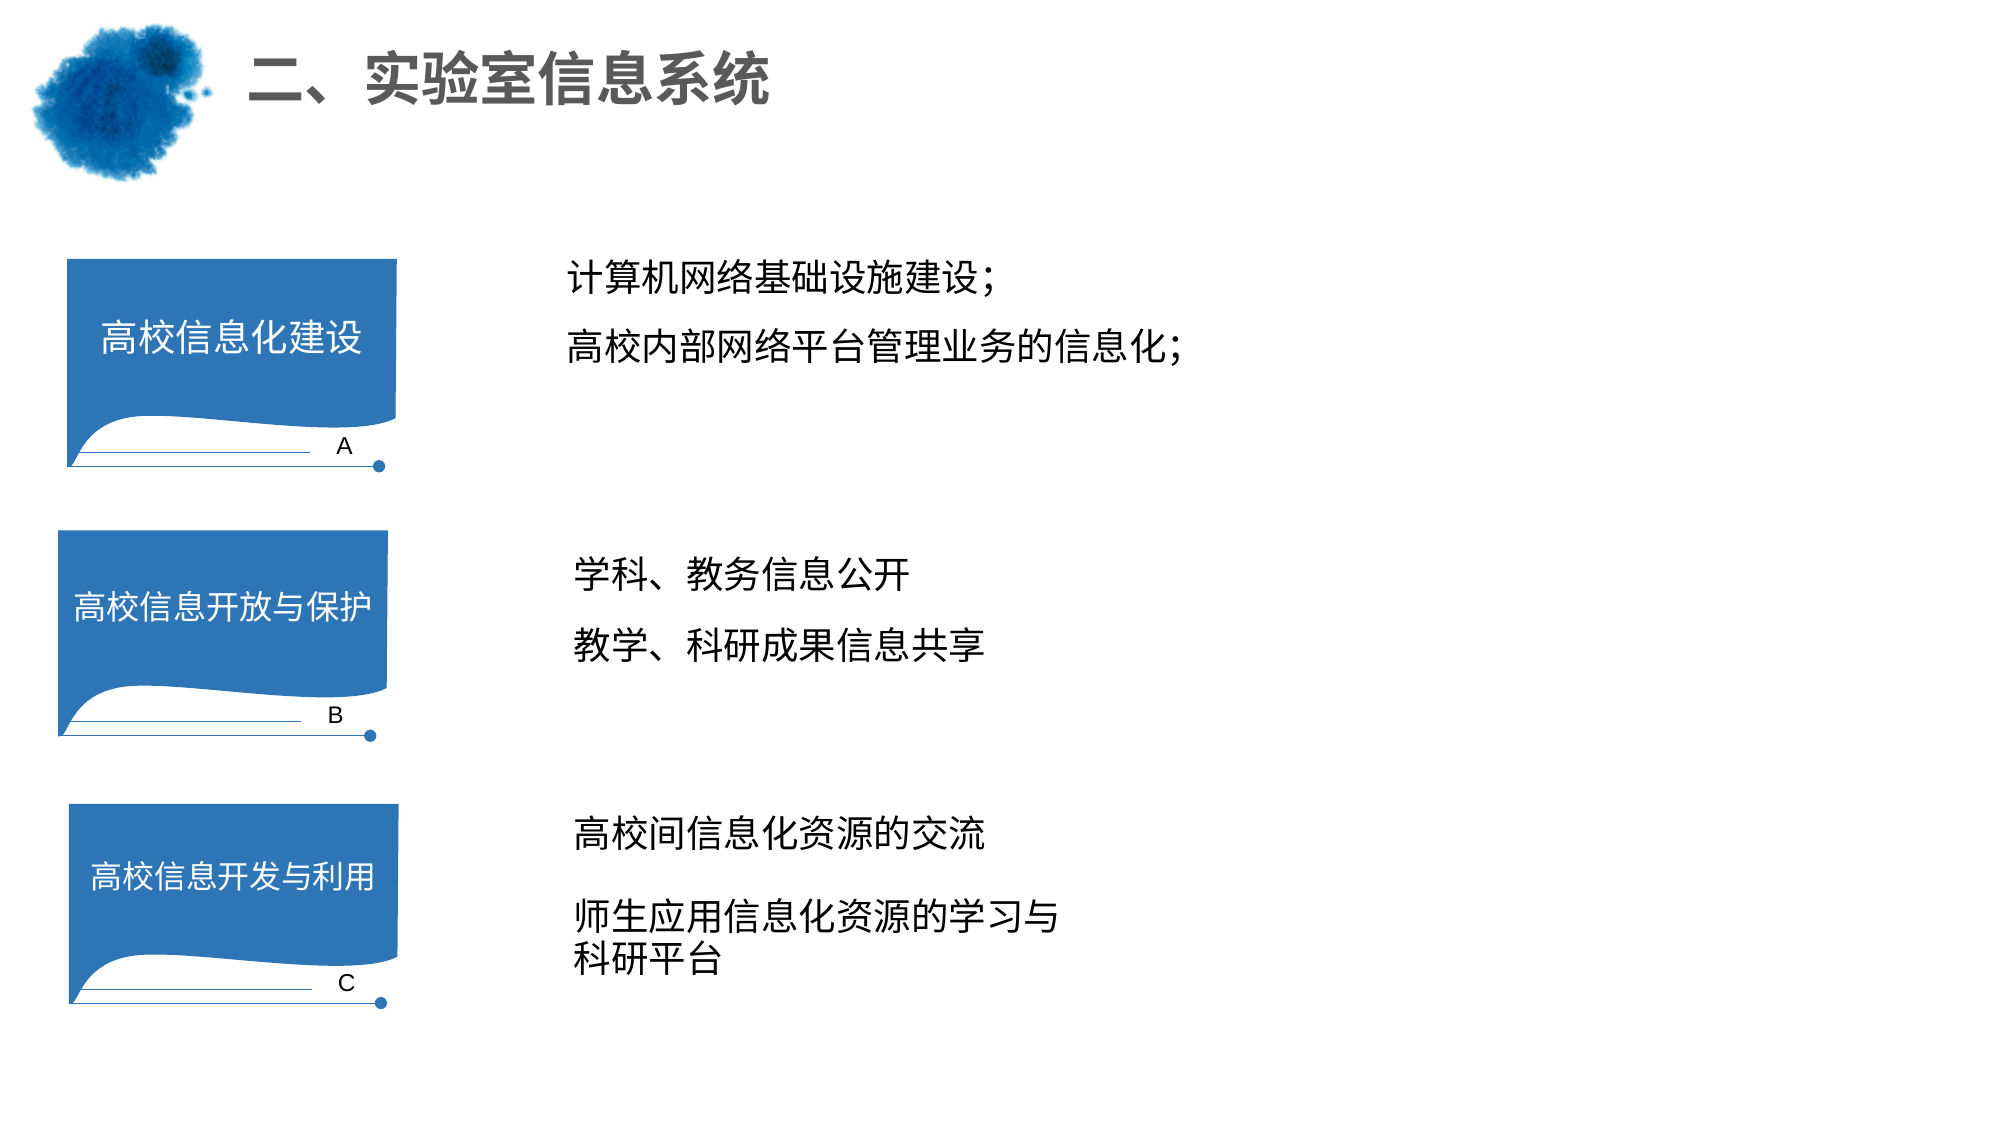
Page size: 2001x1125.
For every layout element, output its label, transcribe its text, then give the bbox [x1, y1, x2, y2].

picture [28, 11, 216, 188]
text_box 计算机网络基础设施建设； 高校内部网络平台管理业务的信息化； [551, 258, 1539, 482]
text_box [68, 803, 399, 1005]
text_box 学科、教务信息公开 教学、科研成果信息共享 高校间信息化资源的交流 师生应用信息化资源的学习与 科研平台 [573, 560, 1062, 1009]
text_box 二、实验室信息系统 [231, 34, 1079, 121]
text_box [58, 530, 388, 737]
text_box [66, 258, 397, 468]
